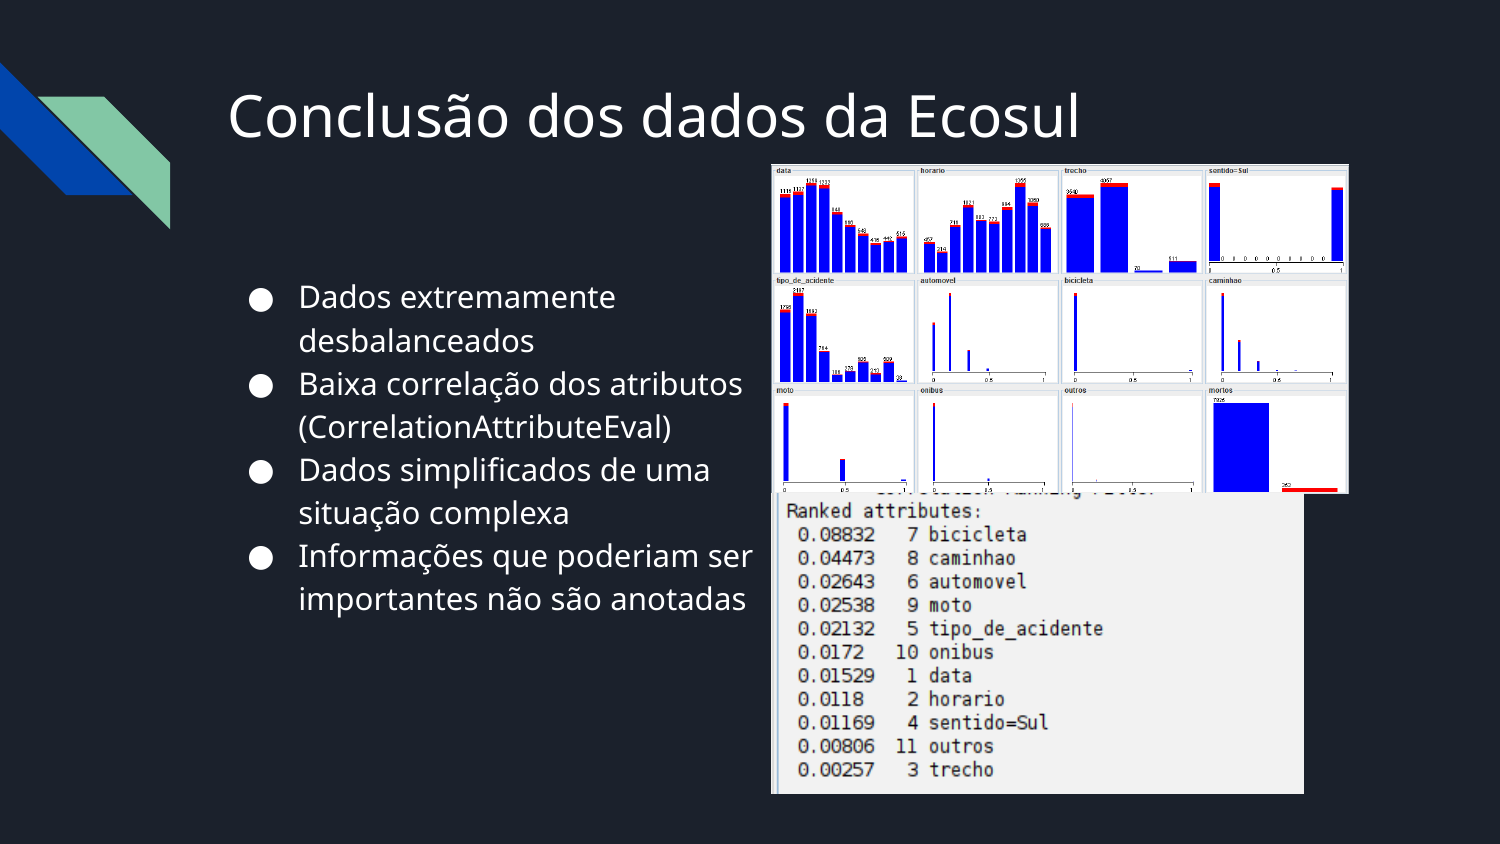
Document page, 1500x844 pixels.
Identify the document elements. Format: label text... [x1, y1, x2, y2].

title Conclusão dos dados da Ecosul [212, 64, 1368, 215]
picture [770, 164, 1349, 794]
list Dados extremamente desbalanceados Baixa correlação dos atributos (CorrelationAttributeEval) Dados simplificados de uma situação complexa Informações que poderiam ser importantes não são anotadas [212, 257, 766, 797]
